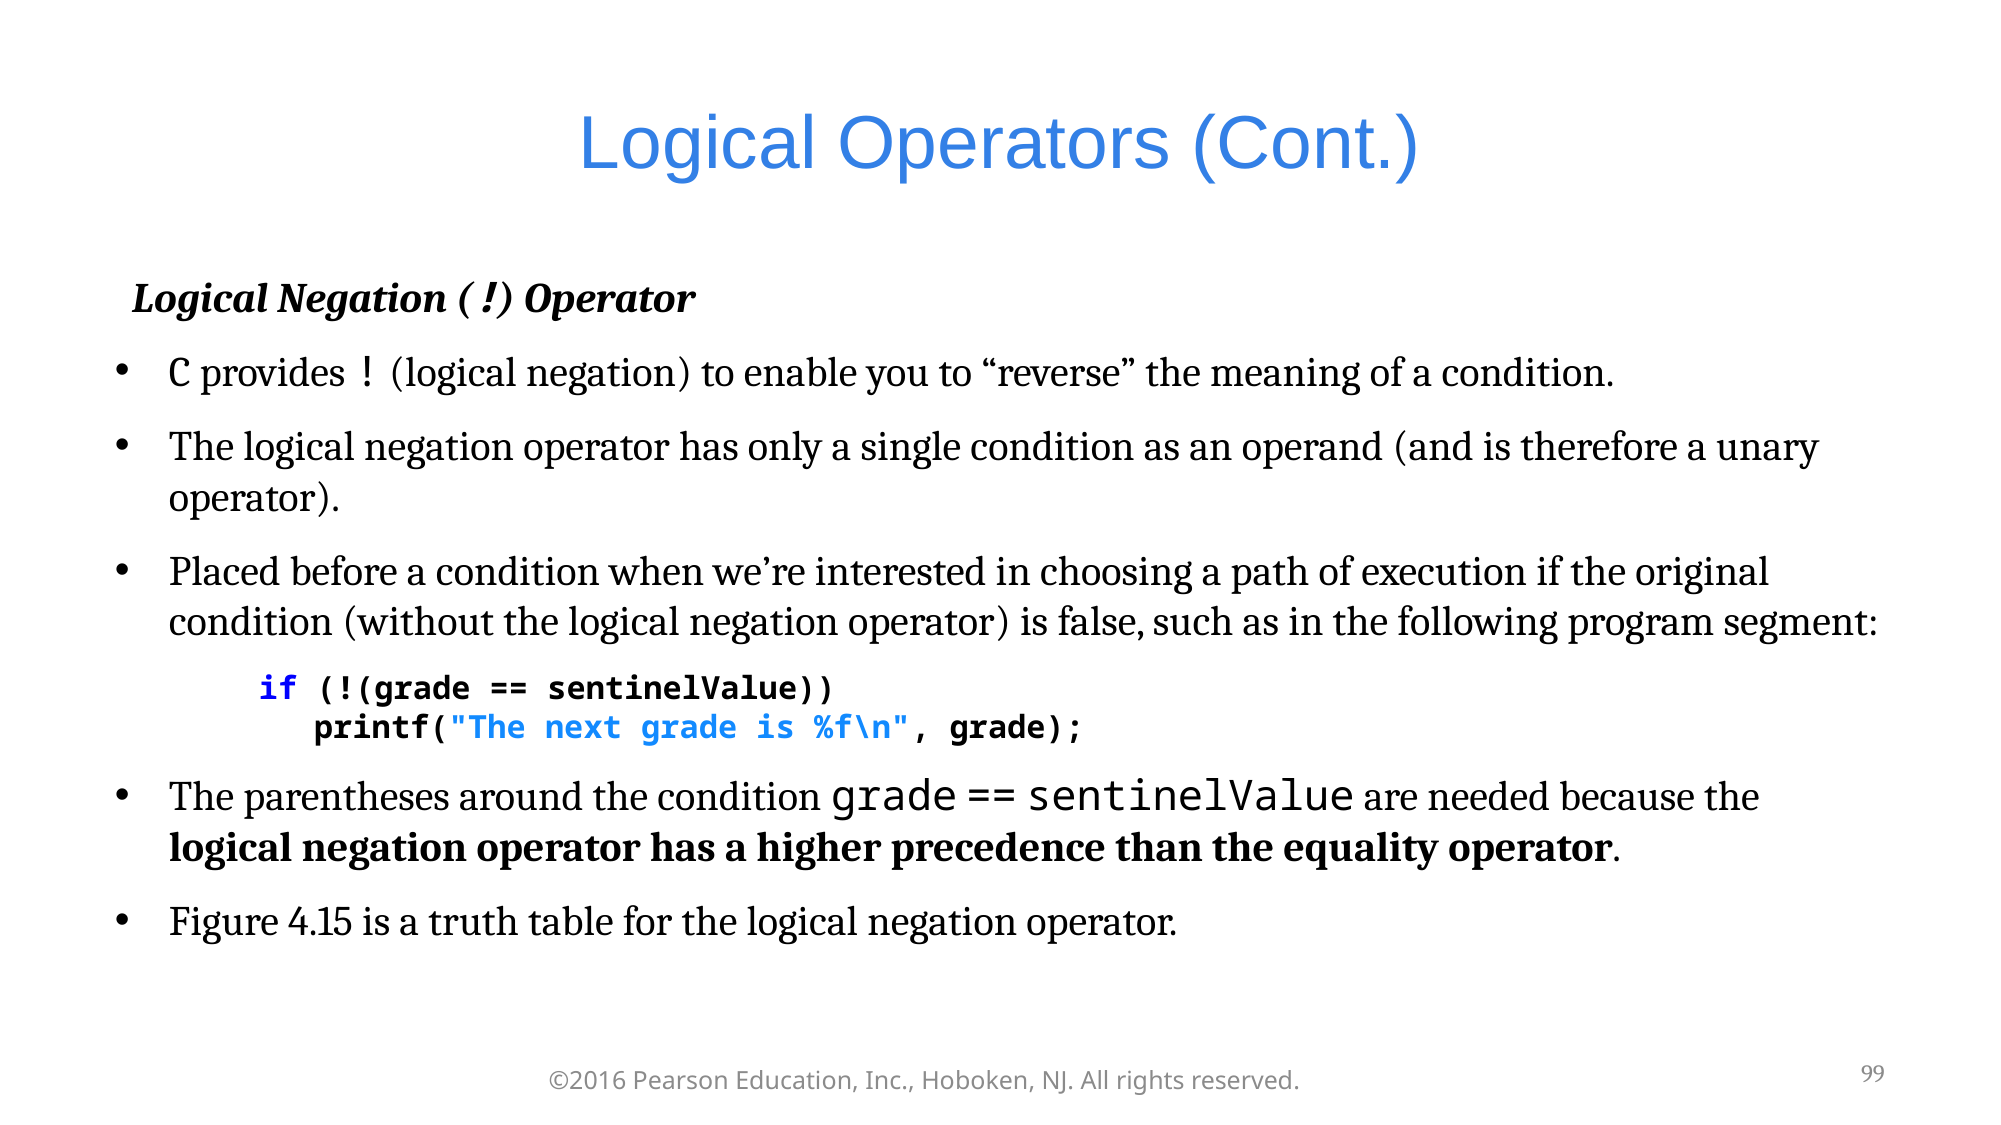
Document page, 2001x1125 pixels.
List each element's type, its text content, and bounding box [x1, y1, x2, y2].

slide_number 99 [1433, 1042, 1900, 1103]
title Logical Operators (Cont.) [99, 45, 1900, 233]
list Logical Negation (!) Operator C provides ! (logical negation) to enable you to “reverse” the meaning of a condition. The logical negation operator has only a single condition as an operand (and is therefore a unary operator). Placed before a condition when we’re interested in choosing a path of execution if the original condition (without the logical negation operator) is false, such as in the following program segment: if (!(grade == sentinelValue)) printf("The next grade is %f\n", grade); The parentheses around the condition grade == sentinelValue are needed because the logical negation operator has a higher precedence than the equality operator. Figure 4.15 is a truth table for the logical negation operator. [99, 262, 1900, 1005]
footer ©2016 Pearson Education, Inc., Hoboken, NJ. All rights reserved. [383, 1050, 1467, 1110]
